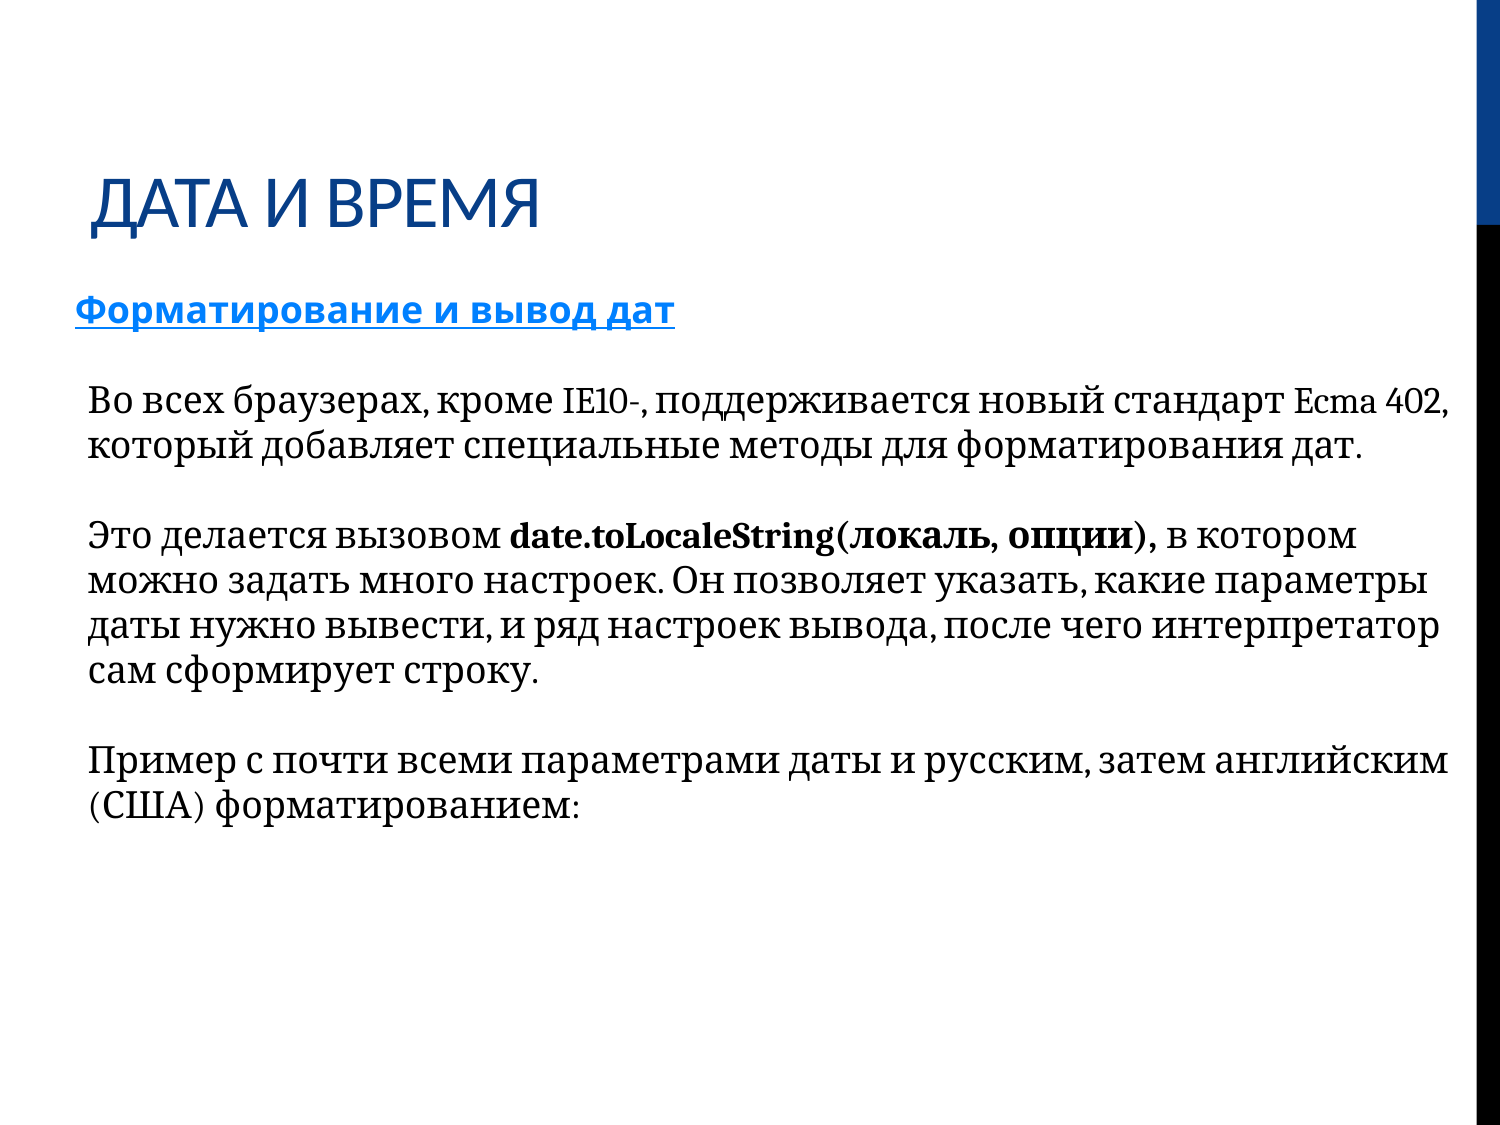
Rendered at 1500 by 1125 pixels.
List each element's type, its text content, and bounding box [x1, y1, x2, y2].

text_box Форматирование и вывод дат [60, 278, 691, 345]
title Дата и Время [75, 25, 1025, 250]
text_box Во всех браузерах, кроме IE10-, поддерживается новый стандарт Ecma 402, который добавляет специальные методы для форматирования дат. Это делается вызовом date.toLocaleString(локаль, опции), в котором можно задать много настроек. Он позволяет указать, какие параметры даты нужно вывести, и ряд настроек вывода, после чего интерпретатор сам сформирует строку. Пример с почти всеми параметрами даты и русским, затем английским (США) форматированием: [72, 368, 1469, 834]
